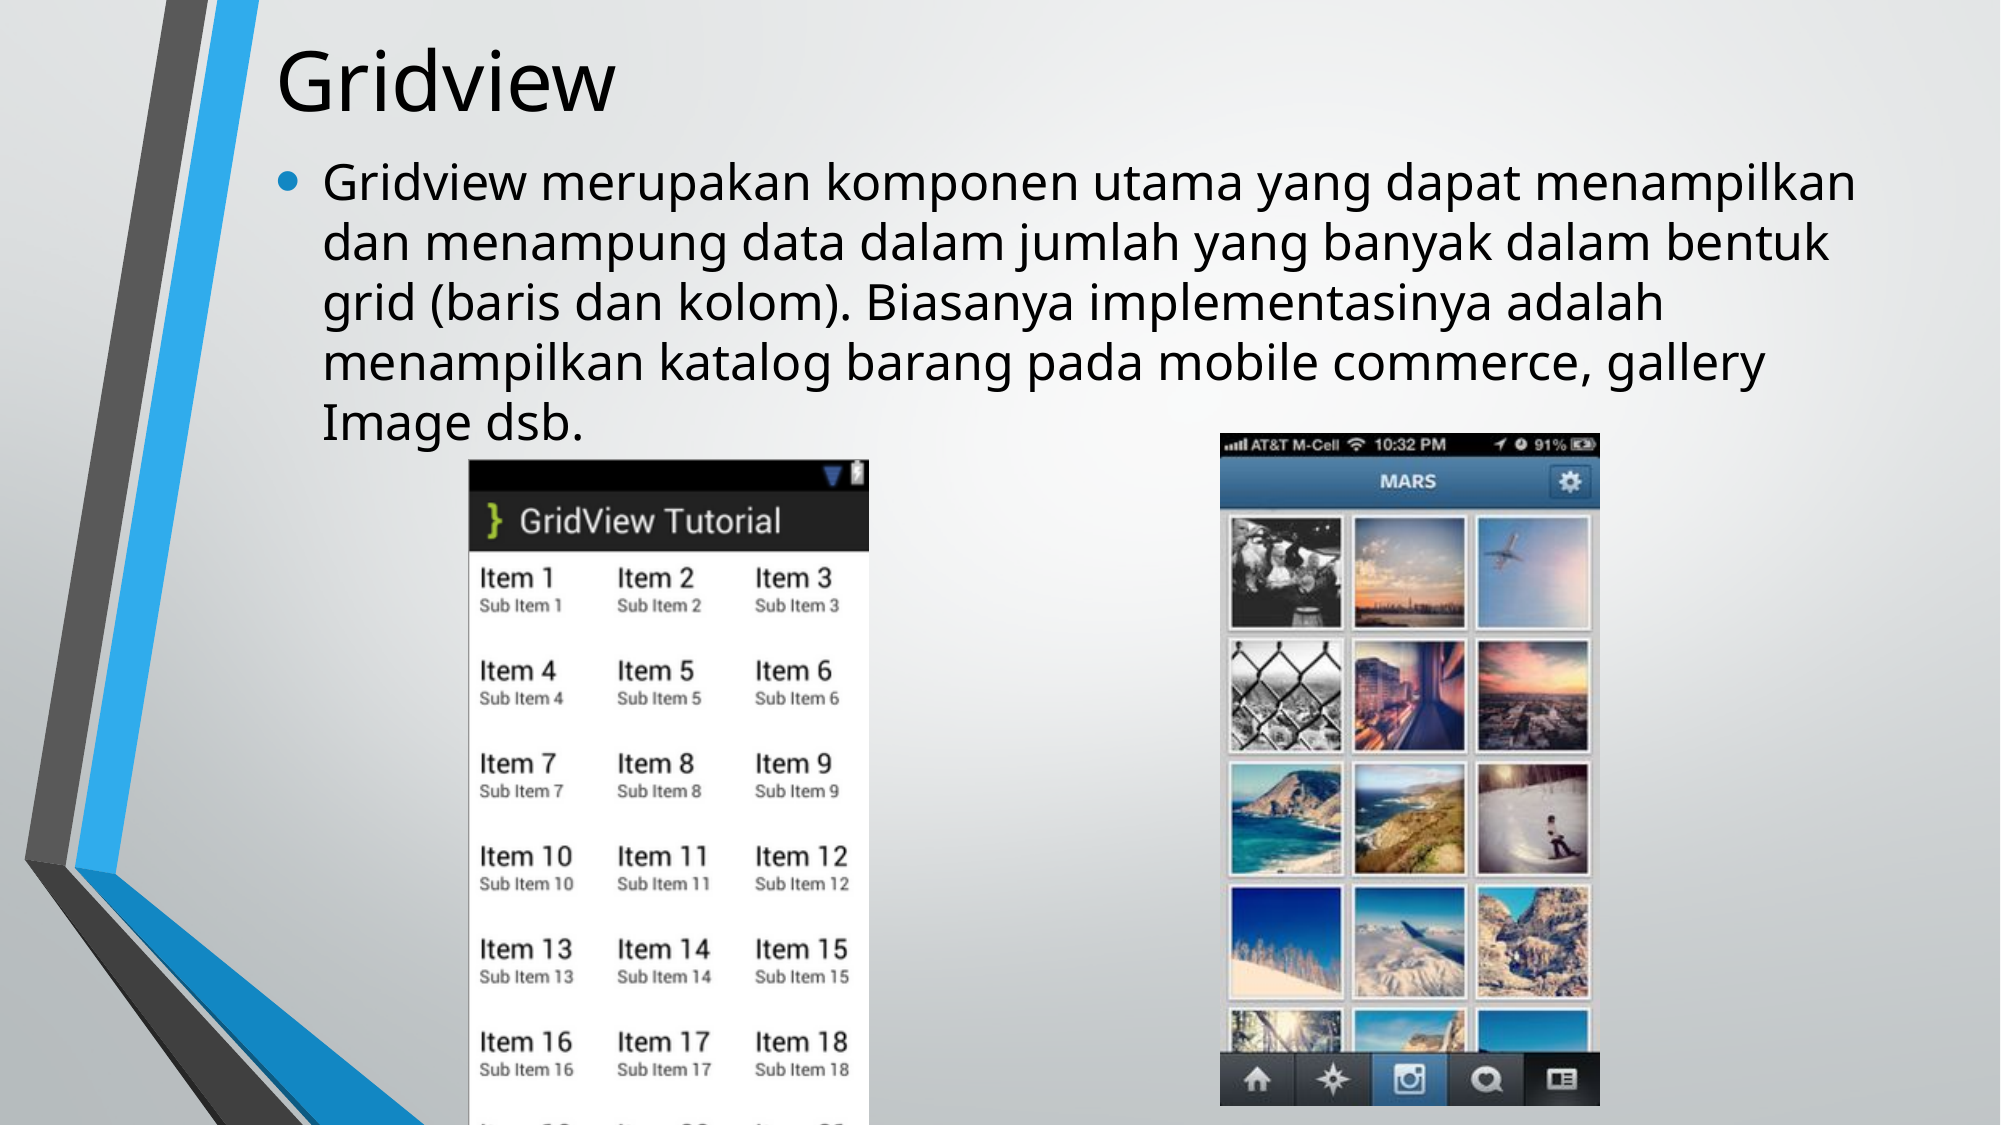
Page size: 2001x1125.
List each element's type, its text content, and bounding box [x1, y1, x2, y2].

list Gridview Gridview merupakan komponen utama yang dapat menampilkan dan menampung data dalam jumlah yang banyak dalam bentuk grid (baris dan kolom). Biasanya implementasinya adalah menampilkan katalog barang pada mobile commerce, gallery Image dsb. [260, 0, 1904, 496]
picture [468, 459, 869, 1125]
picture [1219, 433, 1600, 1106]
